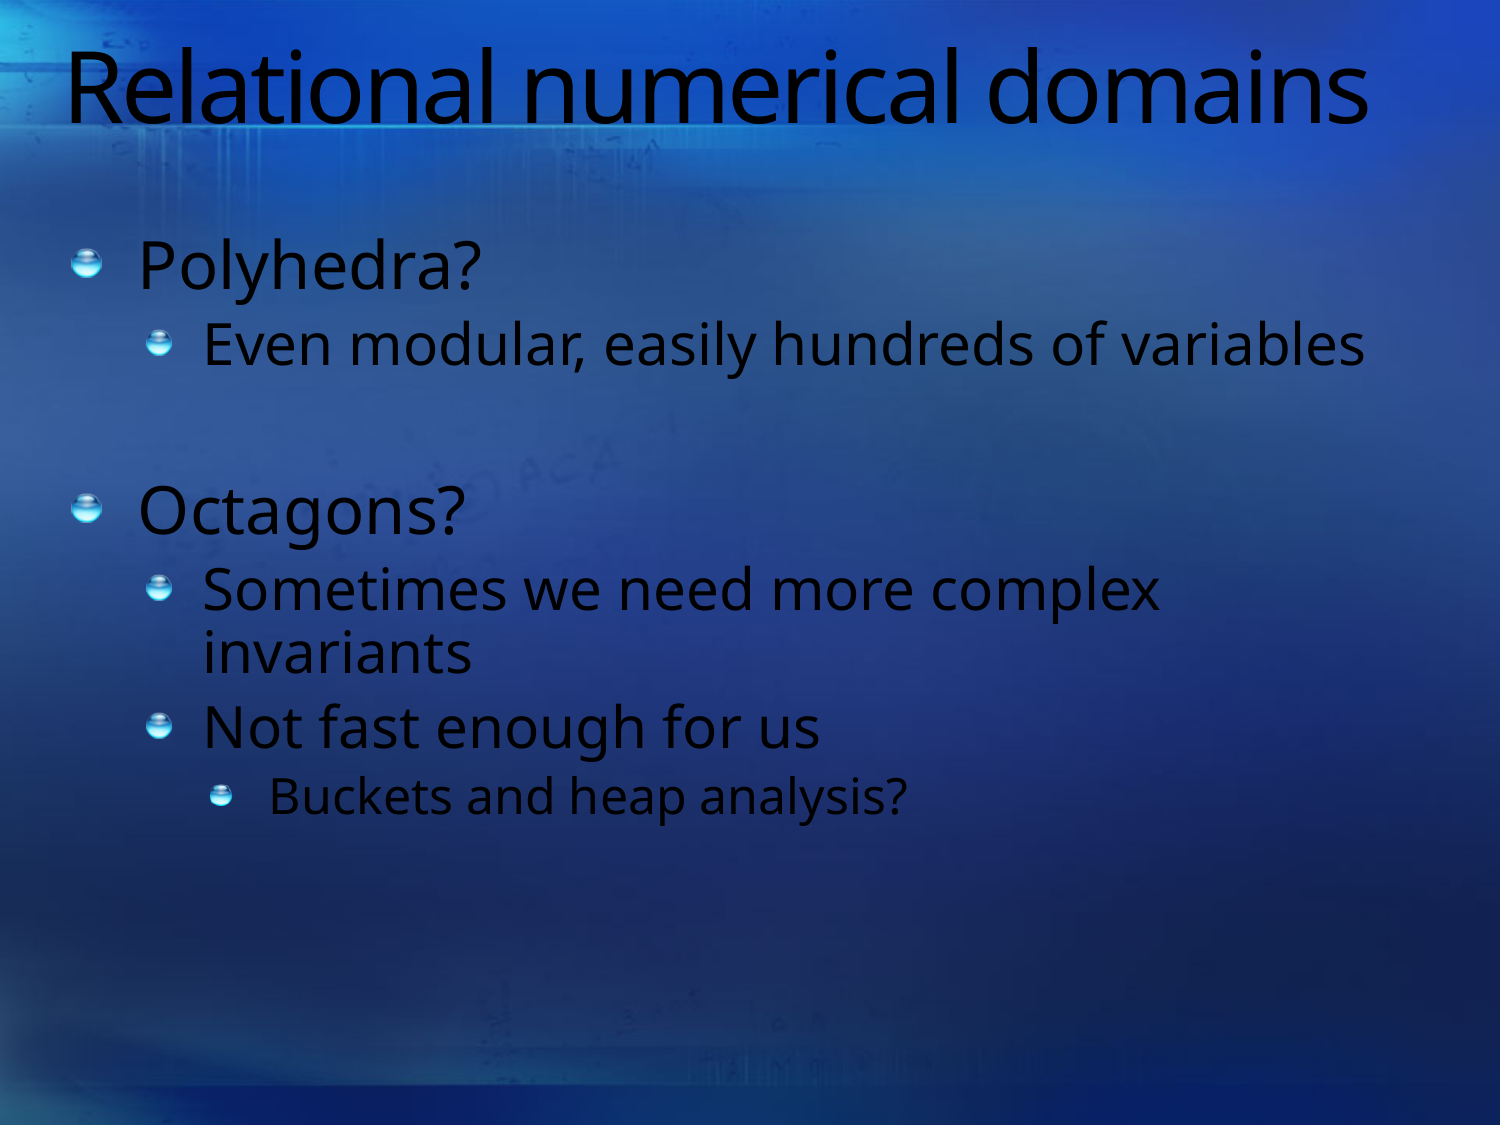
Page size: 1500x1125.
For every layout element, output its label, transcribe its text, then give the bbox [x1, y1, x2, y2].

list Polyhedra? Even modular, easily hundreds of variables Octagons? Sometimes we need more complex invariants Not fast enough for us Buckets and heap analysis? [62, 231, 1438, 595]
picture [0, 0, 1500, 1125]
title Relational numerical domains [62, 37, 1438, 147]
